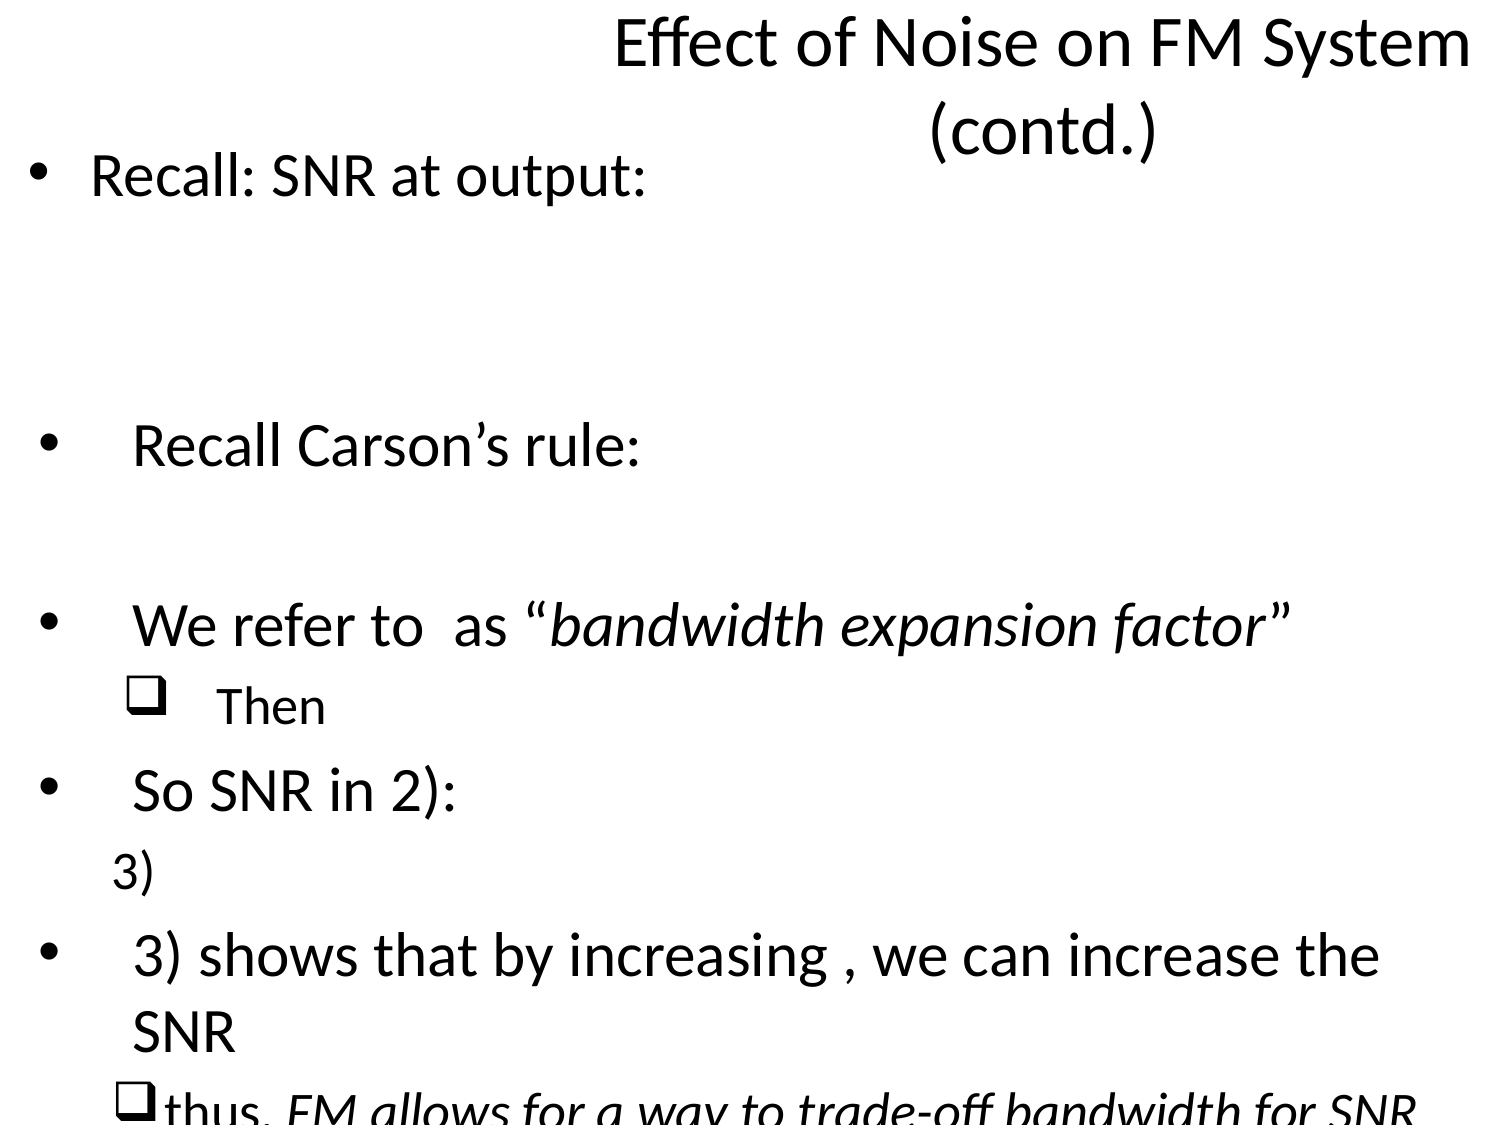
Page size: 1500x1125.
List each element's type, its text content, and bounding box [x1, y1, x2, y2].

title Effect of Noise on FM System (contd.) [575, 0, 1500, 175]
